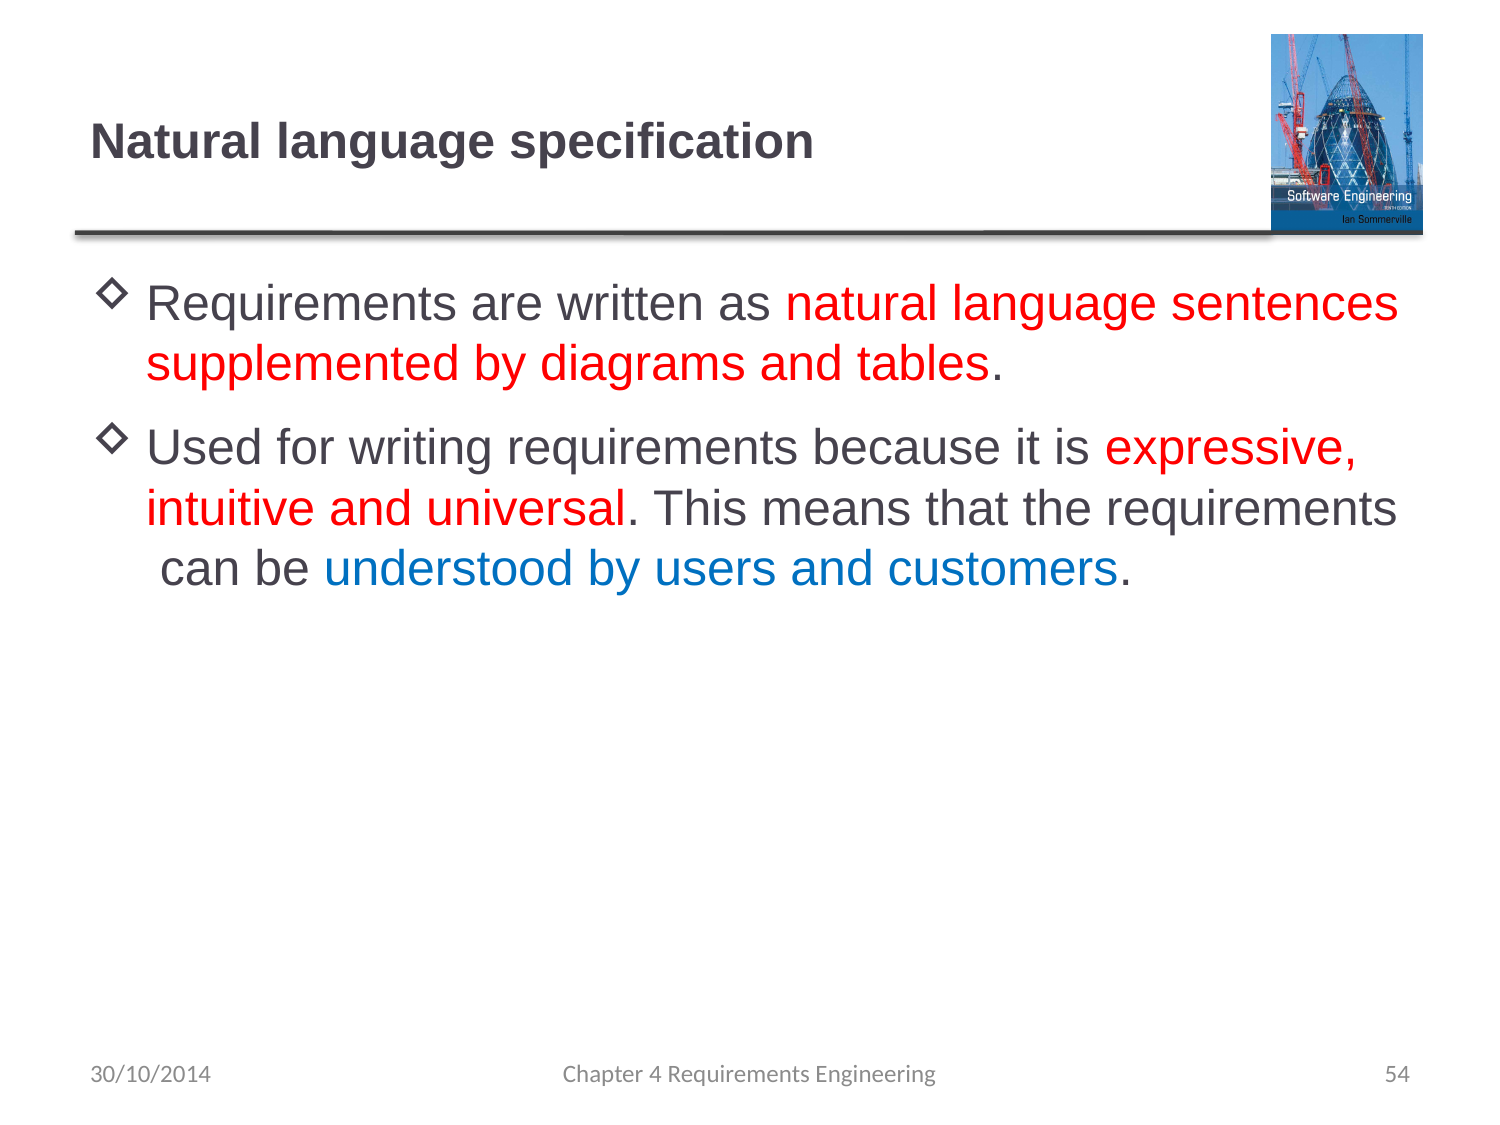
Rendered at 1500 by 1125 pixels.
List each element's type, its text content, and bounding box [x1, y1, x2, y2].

slide_number 54 [1074, 1042, 1425, 1103]
picture [1271, 34, 1423, 230]
footer Chapter 4 Requirements Engineering [512, 1042, 988, 1103]
title Natural language specification [74, 44, 1272, 233]
list Requirements are written as natural language sentences supplemented by diagrams and tables. Used for writing requirements because it is expressive, intuitive and universal. This means that the requirements can be understood by users and customers. [75, 262, 1425, 1005]
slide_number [75, 1042, 425, 1103]
